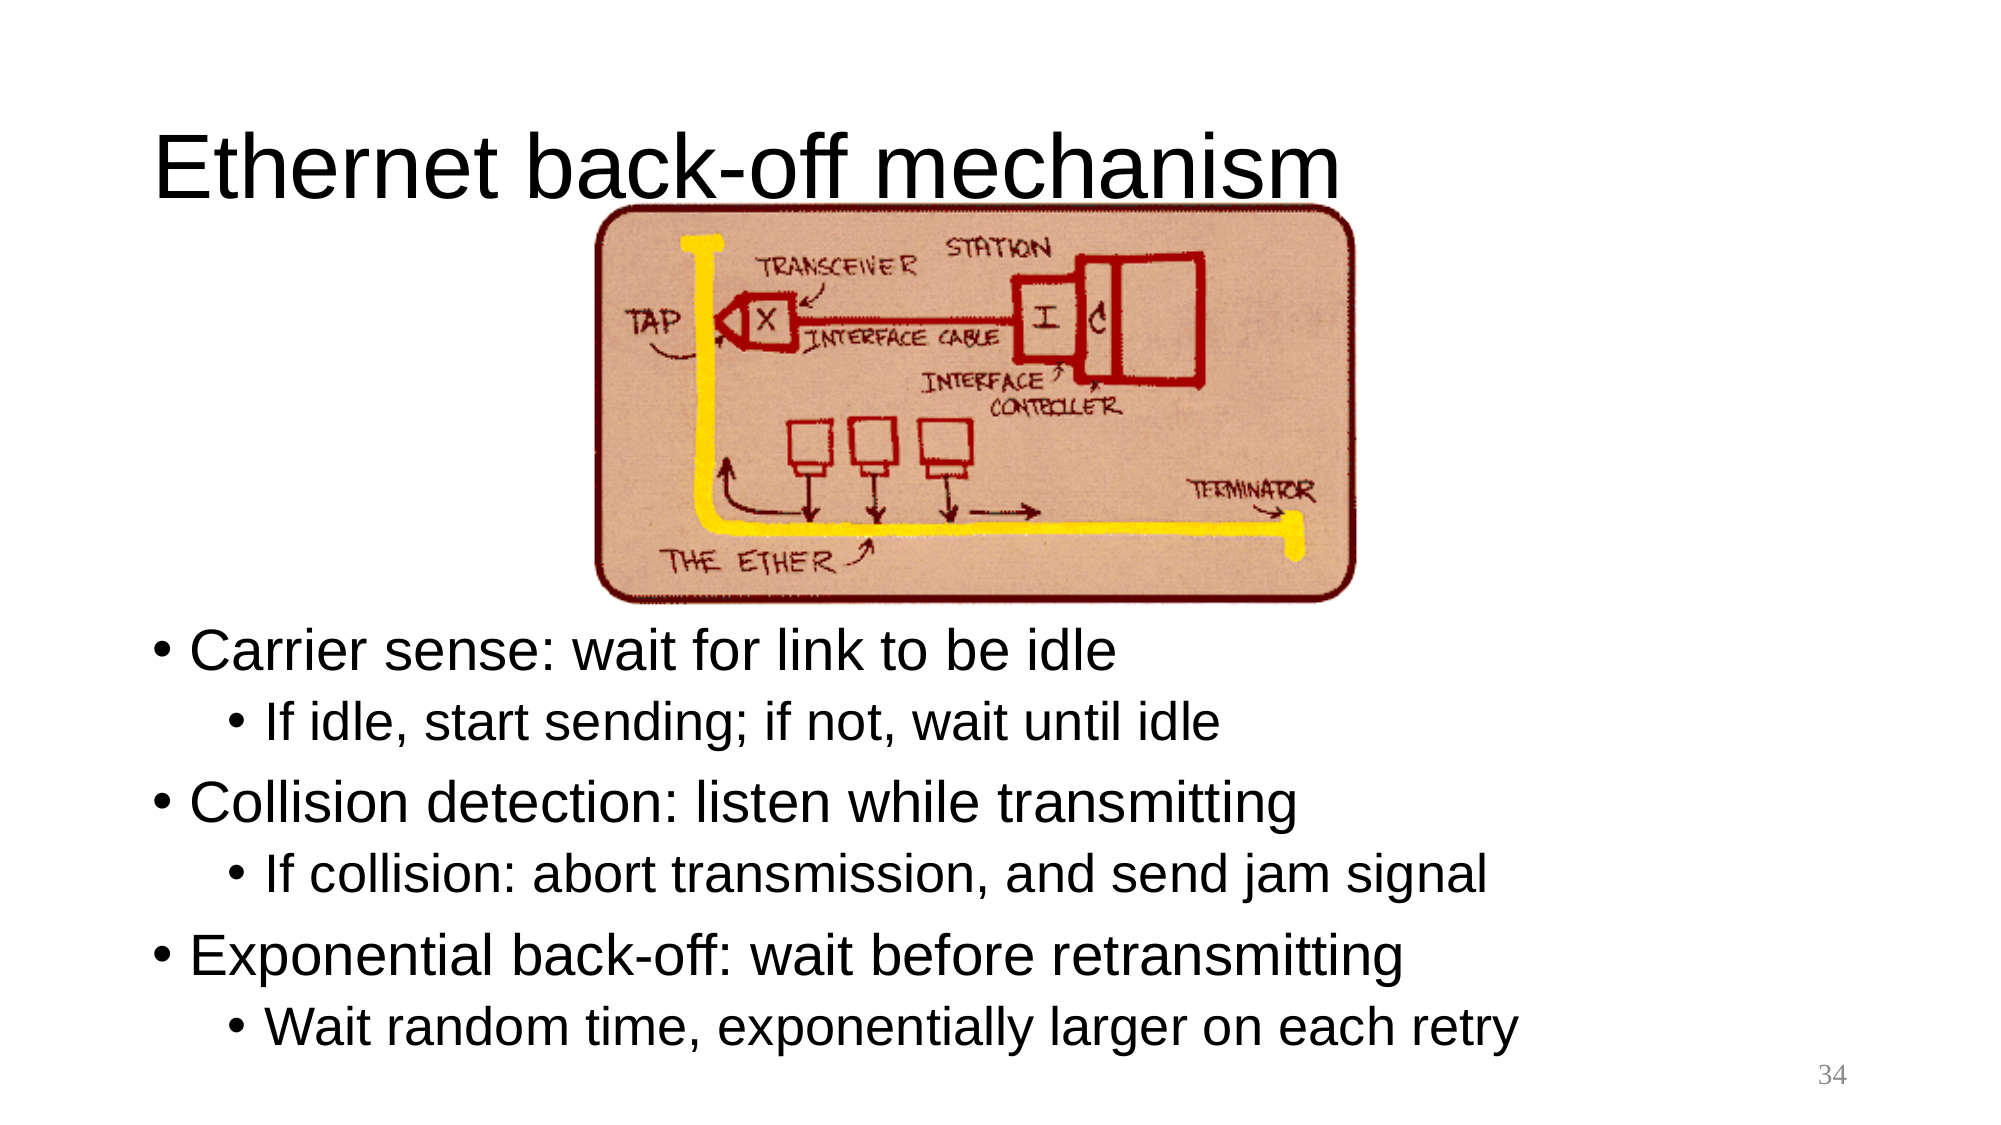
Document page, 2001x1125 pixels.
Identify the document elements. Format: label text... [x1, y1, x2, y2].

title Ethernet back-off mechanism [137, 59, 1863, 278]
slide_number 34 [1412, 1042, 1863, 1103]
list Carrier sense: wait for link to be idle If idle, start sending; if not, wait until idle Collision detection: listen while transmitting If collision: abort transmission, and send jam signal Exponential back-off: wait before retransmitting Wait random time, exponentially larger on each retry [137, 612, 1941, 1125]
picture [587, 197, 1363, 613]
